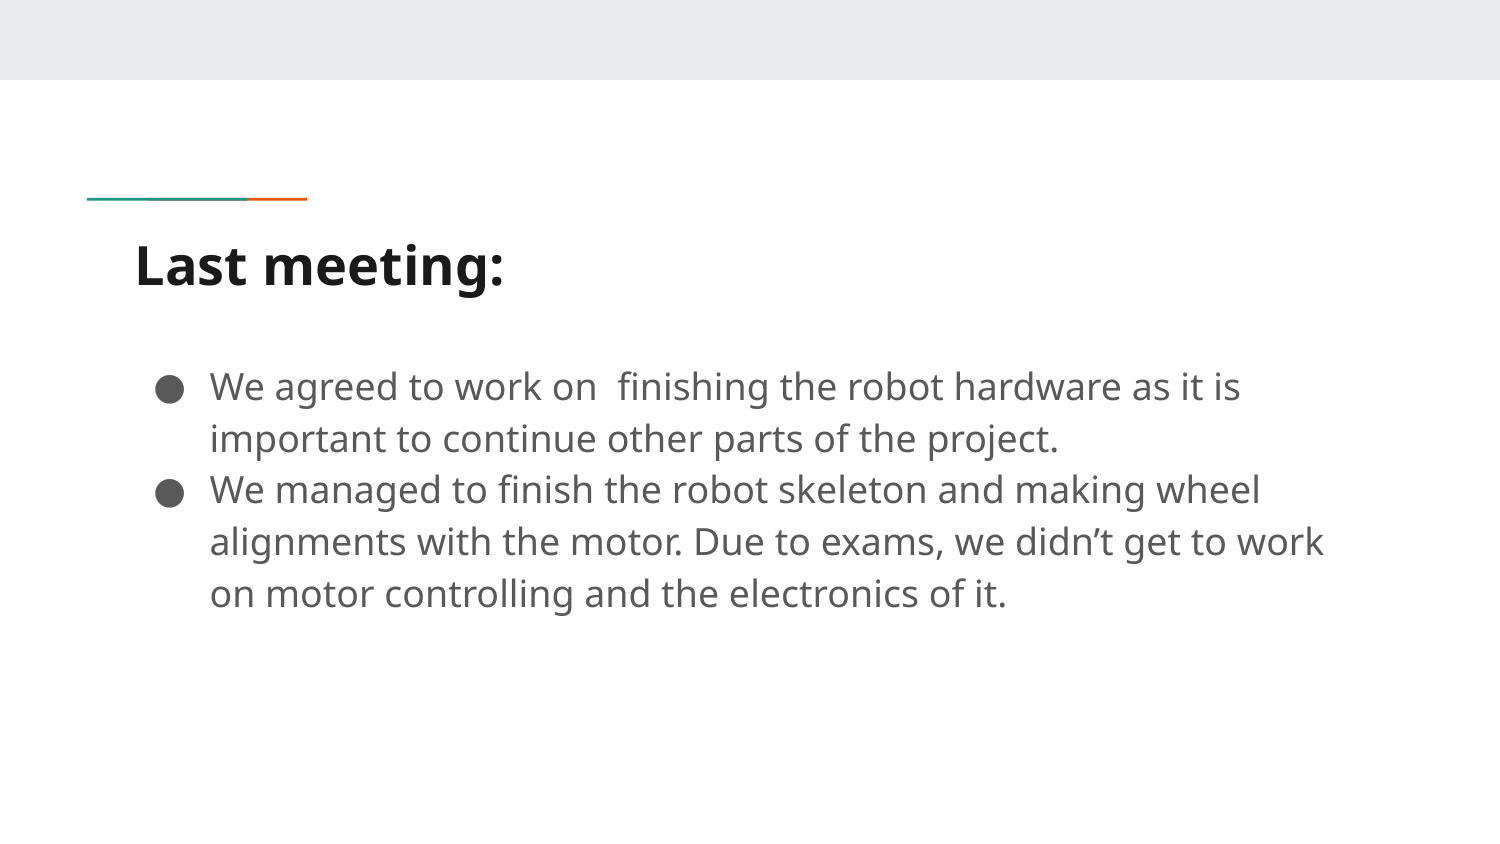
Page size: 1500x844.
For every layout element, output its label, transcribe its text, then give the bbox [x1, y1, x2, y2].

title Last meeting: [119, 216, 1381, 305]
list We agreed to work on finishing the robot hardware as it is important to continue other parts of the project. We managed to finish the robot skeleton and making wheel alignments with the motor. Due to exams, we didn’t get to work on motor controlling and the electronics of it. [119, 341, 1381, 712]
